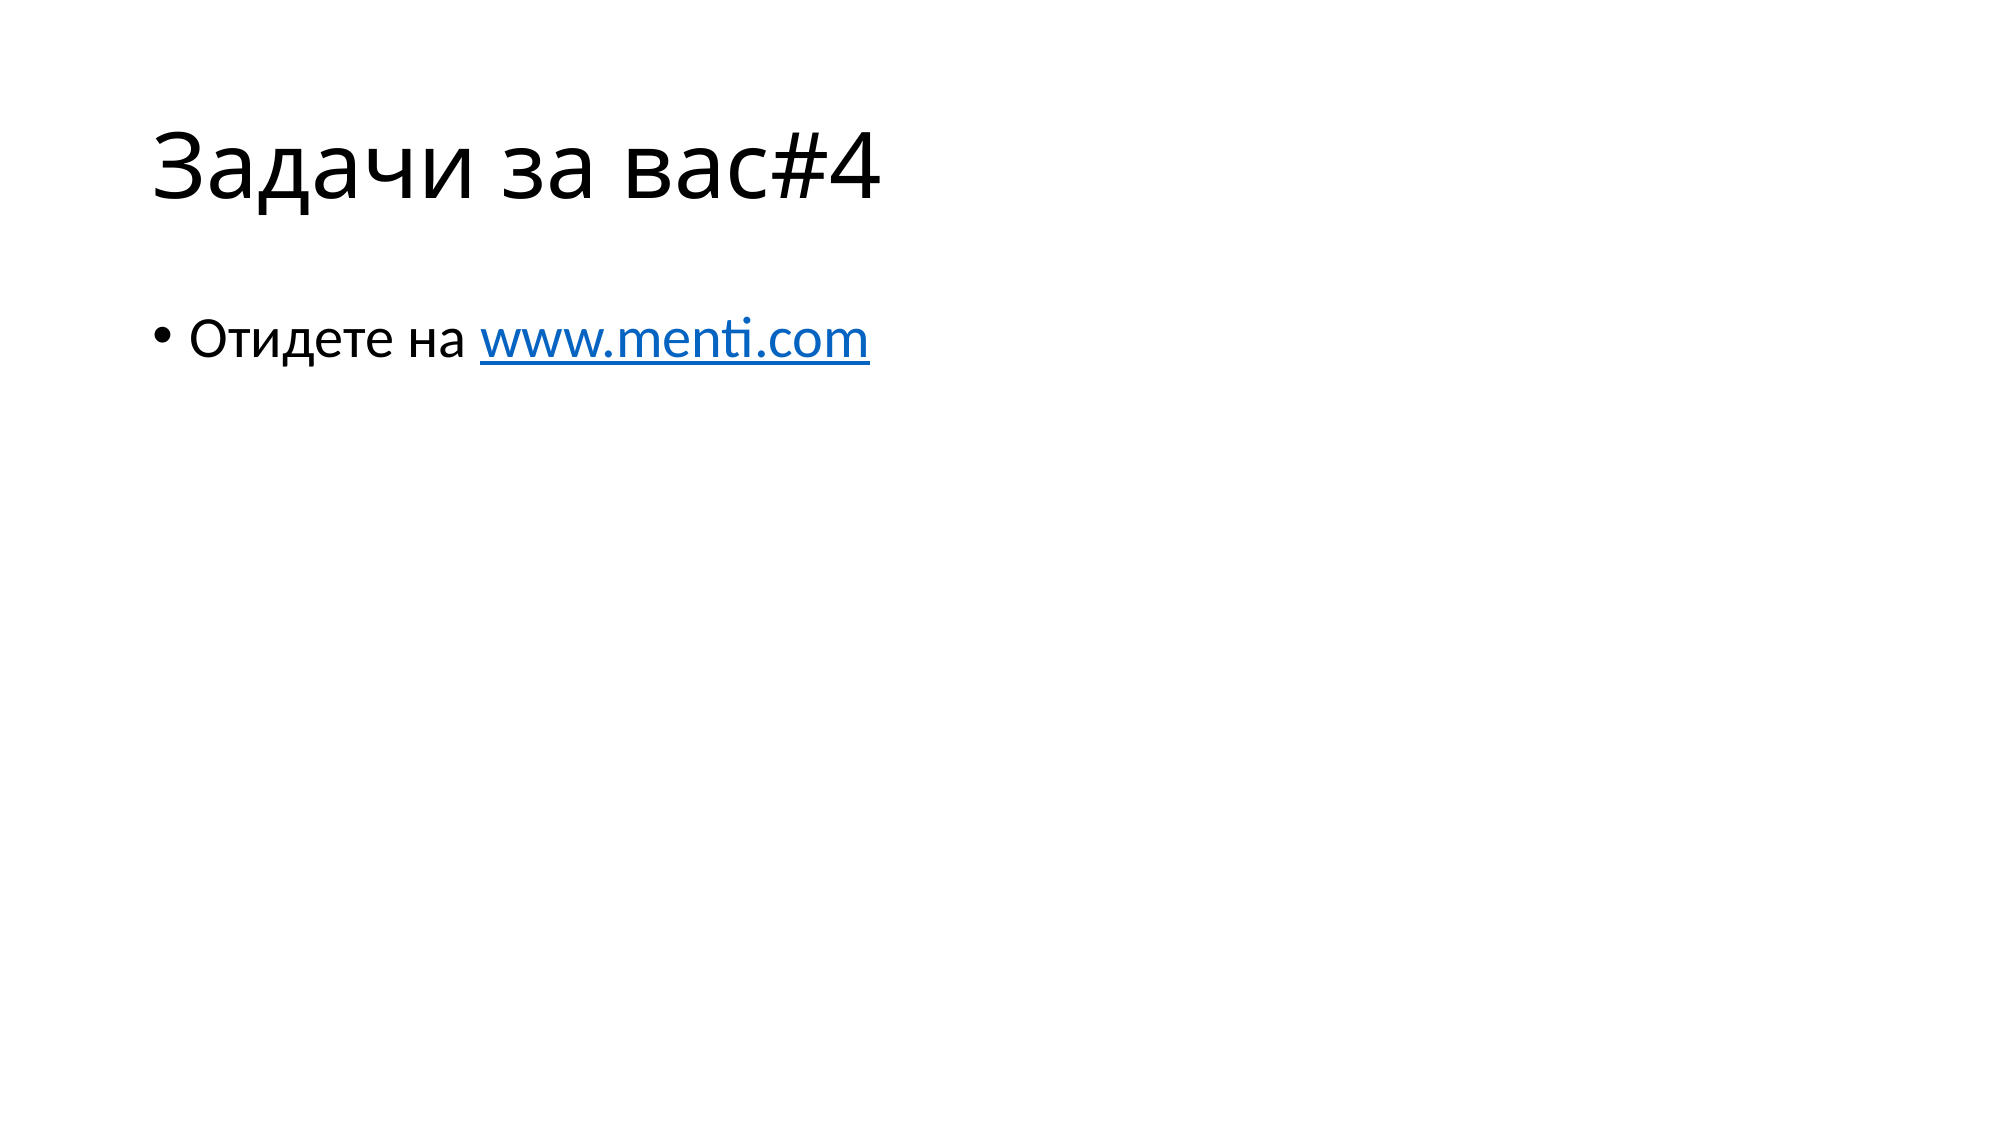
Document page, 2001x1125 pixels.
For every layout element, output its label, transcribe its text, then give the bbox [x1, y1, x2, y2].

title Задачи за вас#4 [137, 59, 1863, 278]
list Отидете на www.menti.com [137, 299, 1863, 1014]
